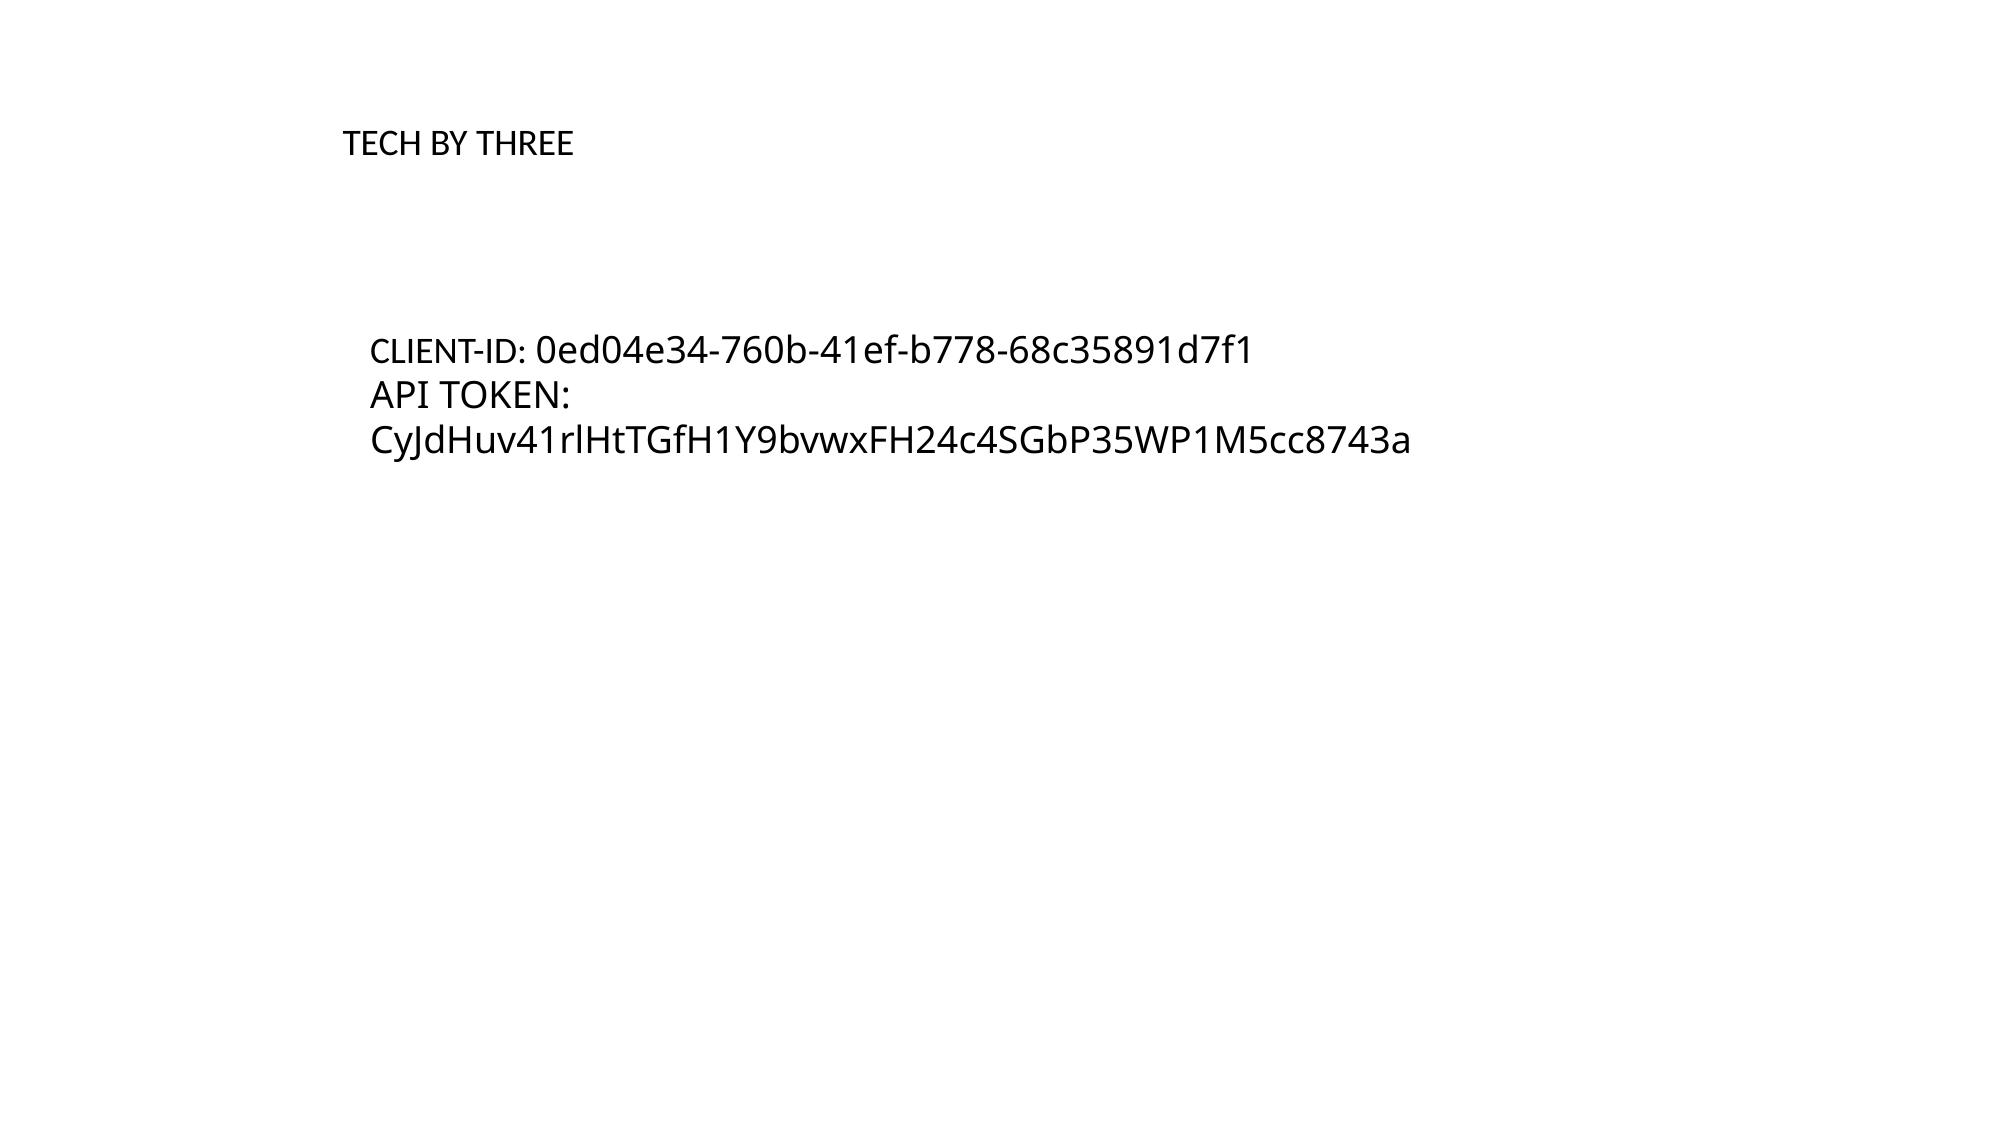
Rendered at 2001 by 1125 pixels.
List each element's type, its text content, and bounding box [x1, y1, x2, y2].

text_box TECH BY THREE [327, 110, 1443, 171]
text_box CLIENT-ID: 0ed04e34-760b-41ef-b778-68c35891d7f1 API TOKEN: CyJdHuv41rlHtTGfH1Y9bvwxFH24c4SGbP35WP1M5cc8743a [355, 318, 1645, 469]
